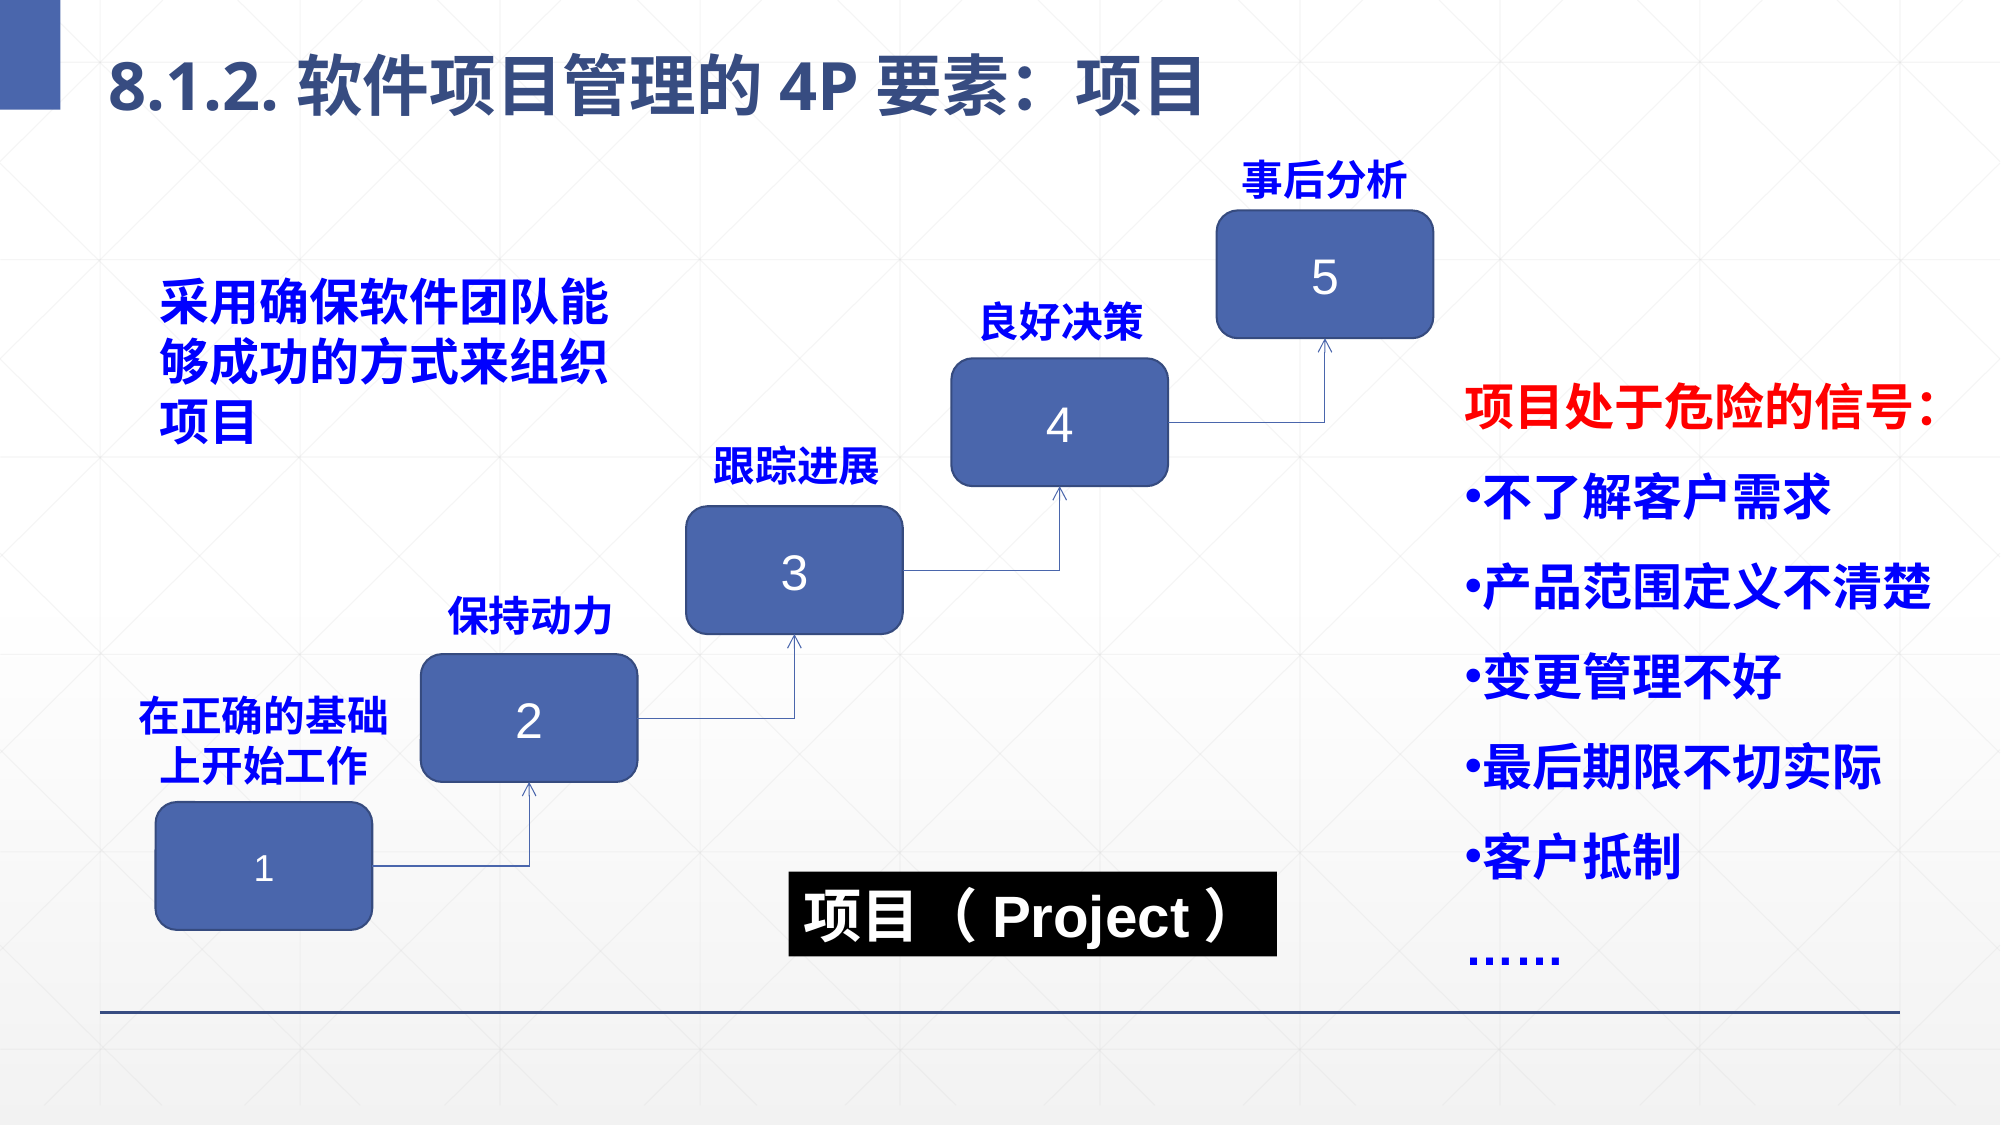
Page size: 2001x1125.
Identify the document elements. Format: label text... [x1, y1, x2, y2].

text_box 保持动力 [386, 582, 675, 648]
text_box 项目处于危险的信号： 不了解客户需求 产品范围定义不清楚 变更管理不好 最后期限不切实际 客户抵制 …… [1449, 338, 1959, 983]
text_box 5 [1215, 212, 1435, 340]
text_box 采用确保软件团队能够成功的方式来组织项目 [144, 263, 653, 458]
text_box 跟踪进展 [652, 432, 942, 498]
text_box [902, 486, 1060, 571]
text_box 事后分析 [1180, 146, 1470, 212]
text_box 1 [154, 800, 374, 931]
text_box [372, 781, 530, 867]
text_box 3 [685, 505, 904, 636]
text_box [637, 634, 795, 719]
text_box 4 [950, 357, 1170, 488]
title 8.1.2.软件项目管理的4P要素：项目 [93, 12, 1869, 122]
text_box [1167, 338, 1325, 423]
text_box 良好决策 [916, 288, 1206, 353]
text_box 项目（Project） [788, 871, 1277, 957]
text_box 2 [419, 653, 639, 783]
text_box 在正确的基础上开始工作 [119, 682, 409, 798]
